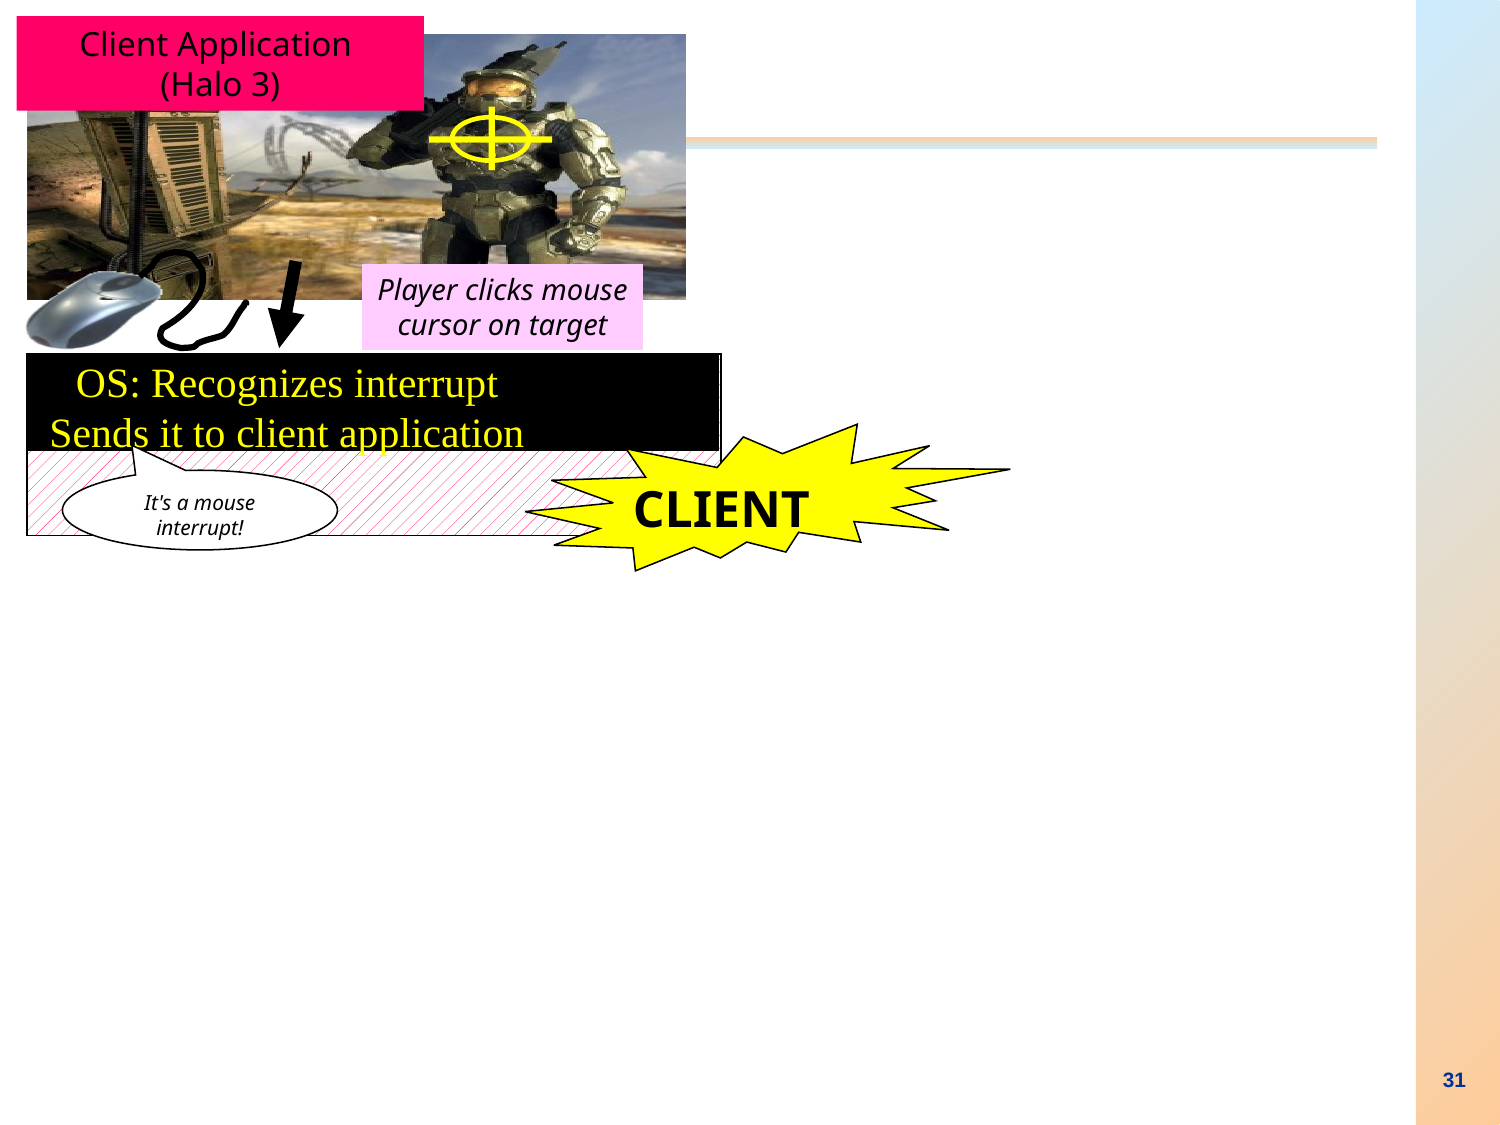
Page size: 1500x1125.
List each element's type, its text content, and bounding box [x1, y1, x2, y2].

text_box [428, 100, 553, 171]
text_box Client Application (Halo 3) [16, 16, 424, 109]
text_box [0, 251, 247, 364]
text_box It's a mouse interrupt! [62, 445, 338, 550]
text_box [175, 450, 639, 536]
text_box CLIENT [617, 469, 825, 545]
text_box [758, 545, 791, 553]
text_box [275, 308, 288, 349]
text_box OS: Recognizes interrupt Sends it to client application [34, 348, 540, 464]
text_box Player clicks mouse cursor on target [362, 308, 643, 349]
text_box [637, 353, 721, 467]
picture [26, 34, 686, 300]
text_box [27, 371, 34, 450]
text_box [626, 424, 1011, 543]
text_box [540, 353, 719, 450]
text_box [524, 478, 742, 571]
text_box [27, 450, 135, 536]
